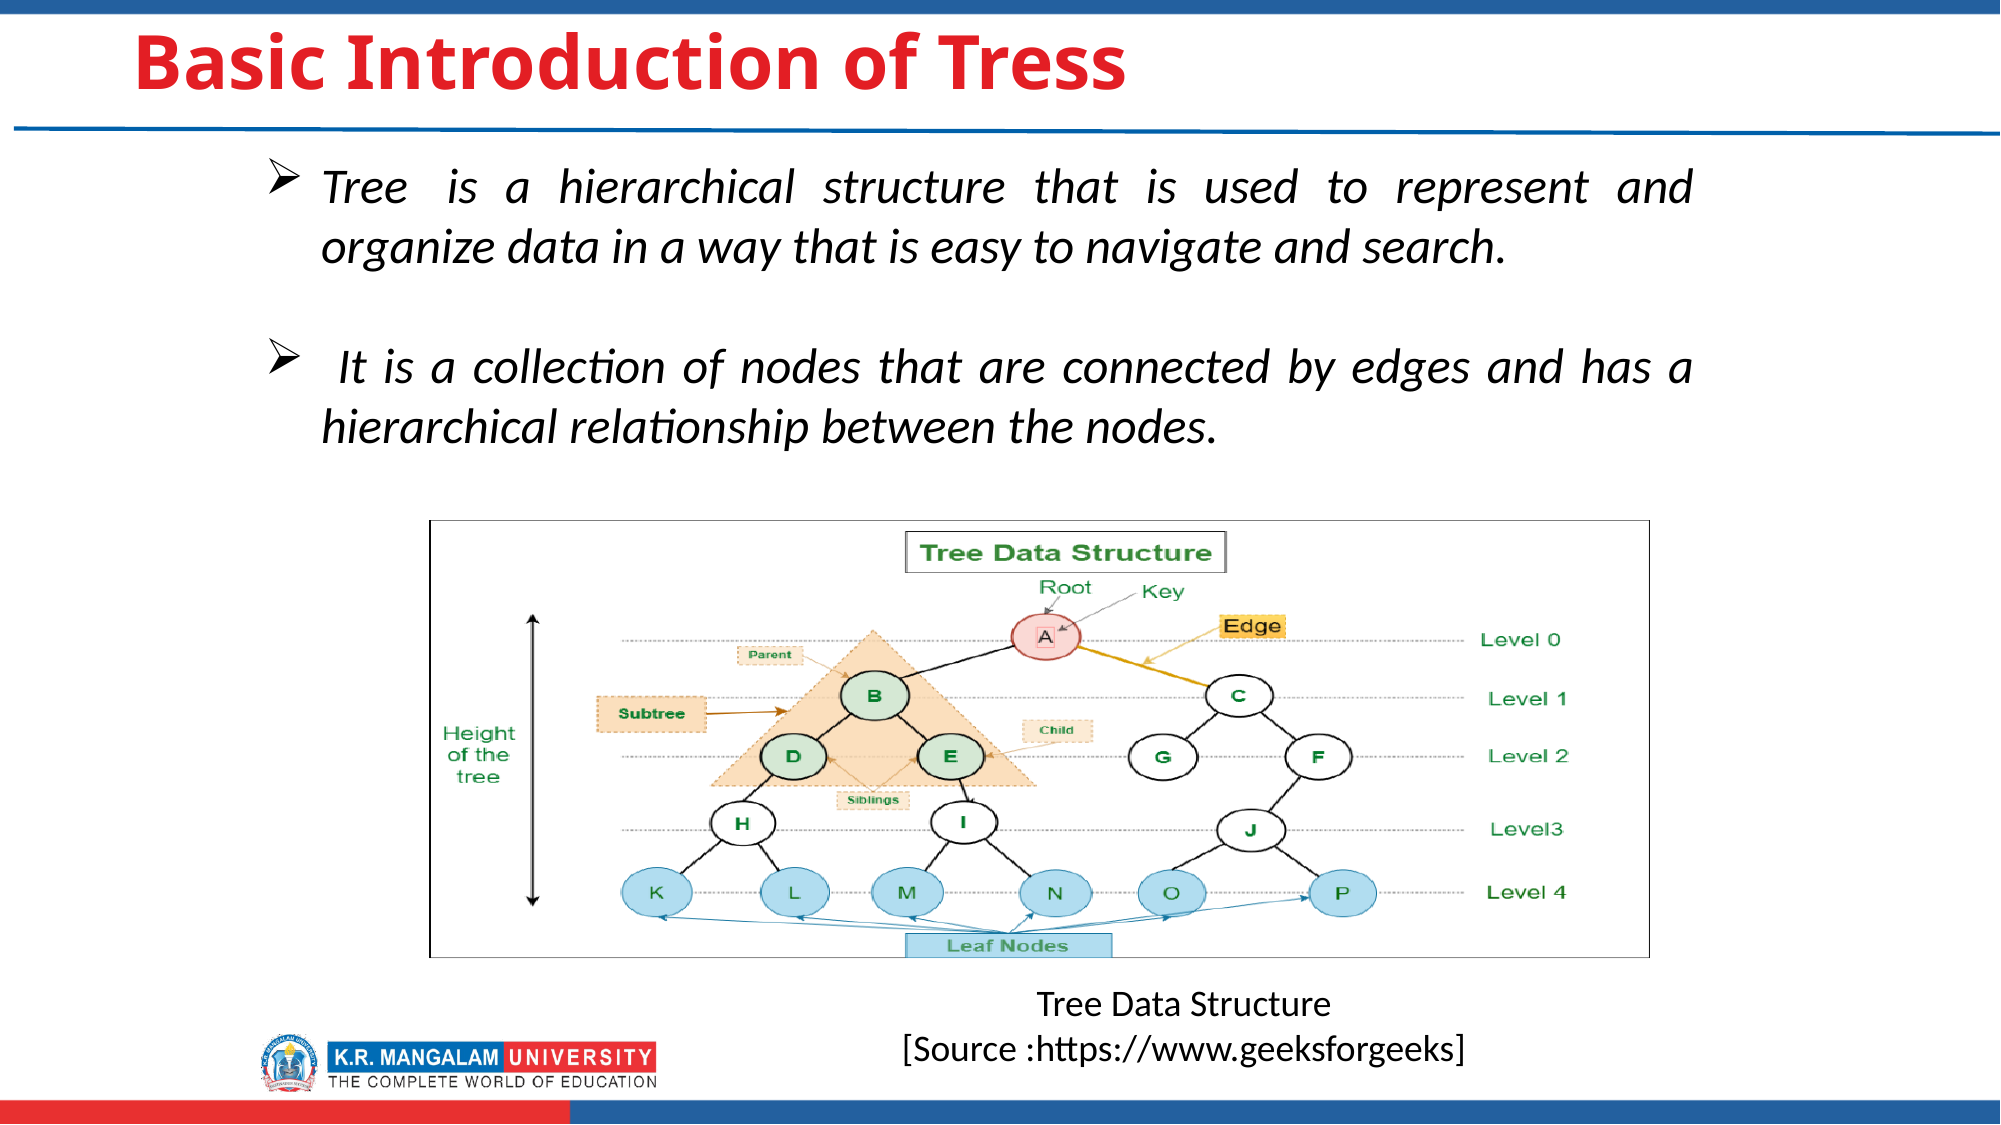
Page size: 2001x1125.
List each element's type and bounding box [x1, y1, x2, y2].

text_box [13, 128, 2000, 134]
picture [261, 1034, 658, 1092]
list [0, 0, 2000, 1124]
picture [425, 503, 1664, 965]
